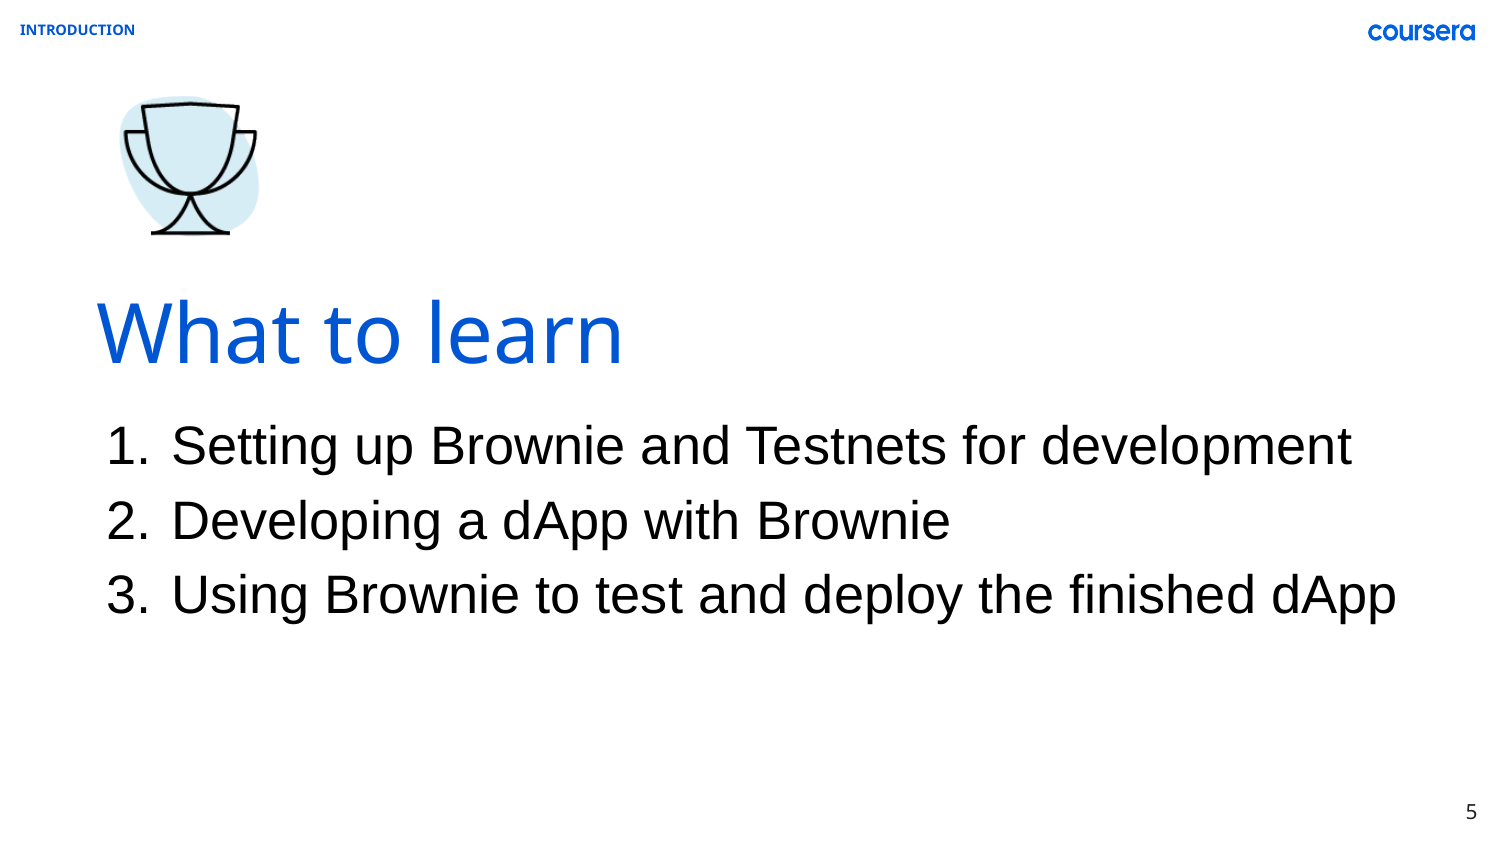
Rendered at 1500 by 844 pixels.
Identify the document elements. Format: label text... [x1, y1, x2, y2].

slide_number ‹#› [1412, 792, 1478, 833]
text_box What to learn Setting up Brownie and Testnets for development Developing a dApp with Brownie Using Brownie to test and deploy the finished dApp [95, 202, 1413, 723]
picture [85, 63, 296, 274]
picture [1368, 24, 1475, 41]
text_box INTRODUCTION [19, 9, 320, 50]
